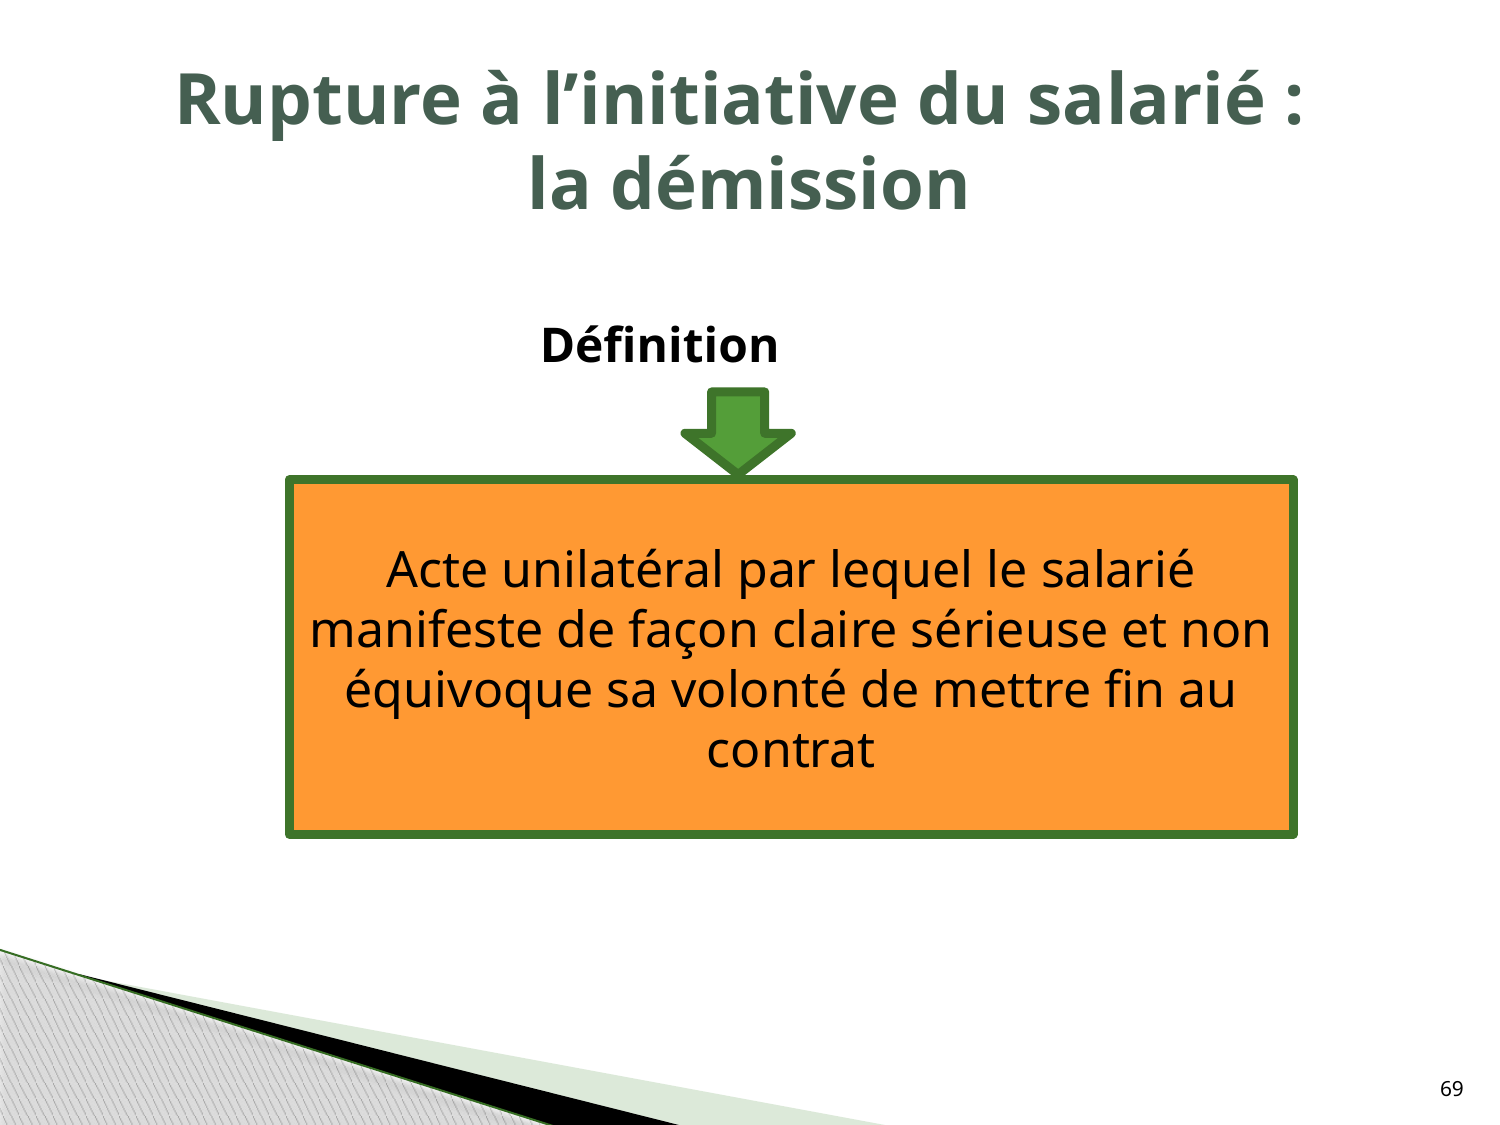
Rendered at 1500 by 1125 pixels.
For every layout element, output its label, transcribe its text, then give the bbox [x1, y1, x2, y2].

list Définition [75, 243, 1425, 986]
slide_number 69 [1418, 1051, 1479, 1112]
title Rupture à l’initiative du salarié : la démission [75, 45, 1425, 233]
text_box [680, 387, 796, 480]
text_box Acte unilatéral par lequel le salarié manifeste de façon claire sérieuse et non équivoque sa volonté de mettre fin au contrat [285, 475, 1298, 839]
